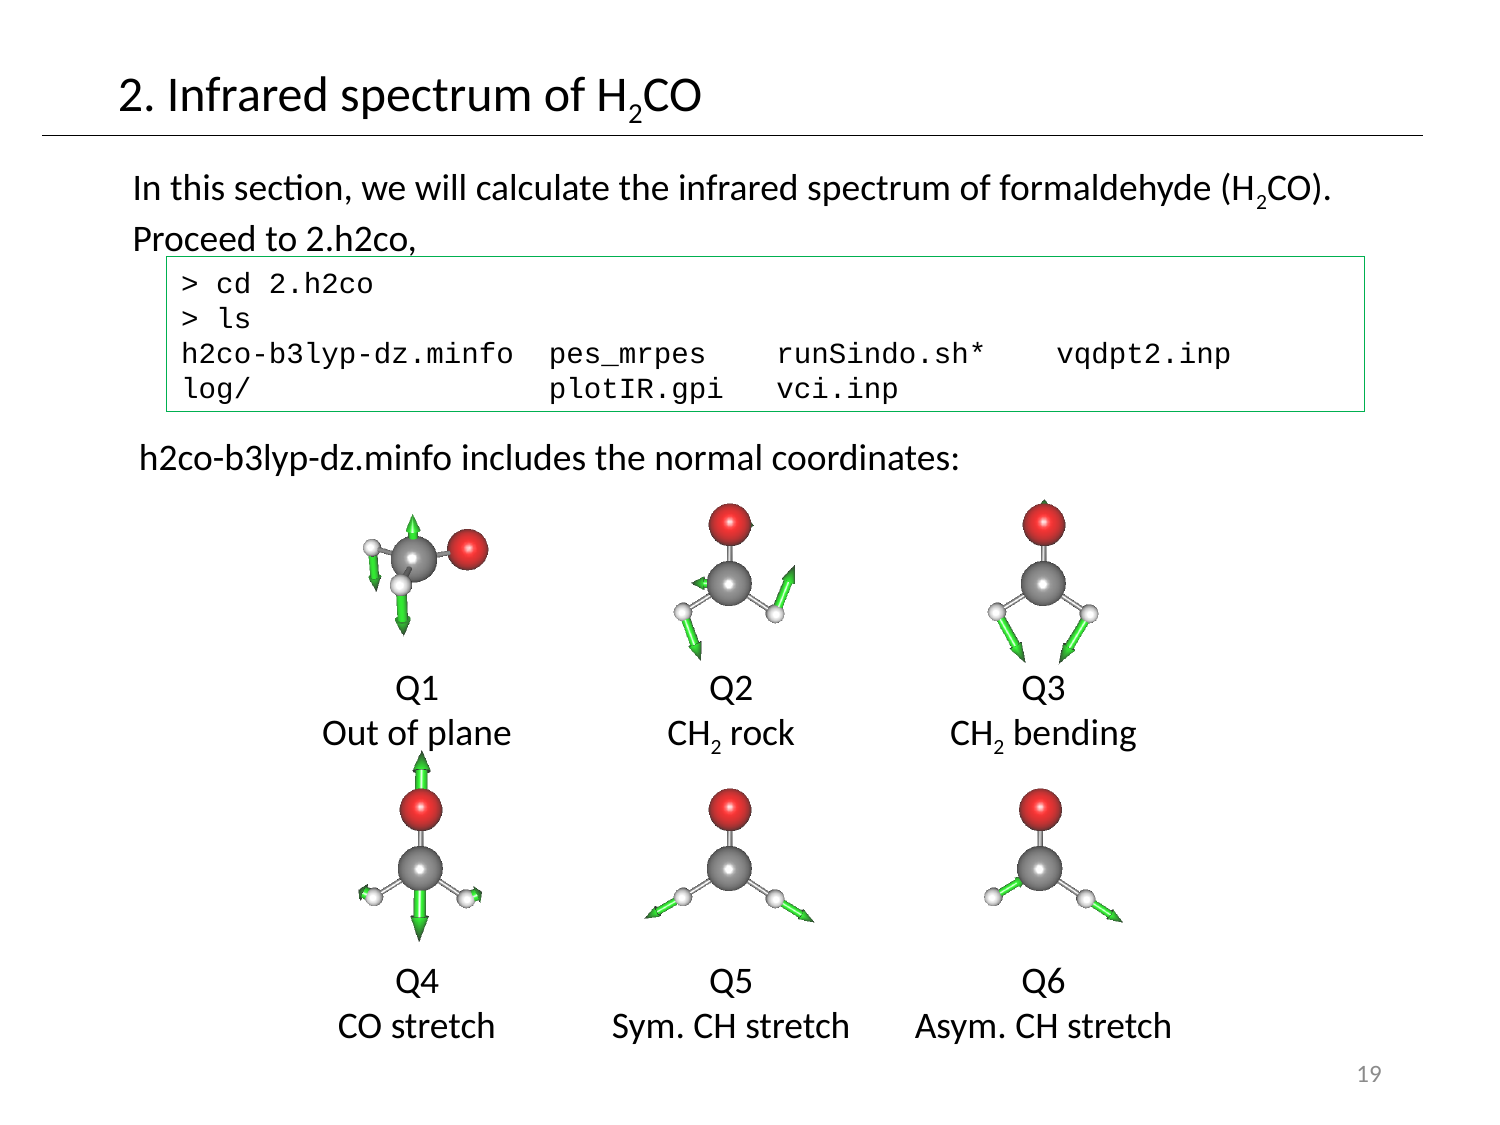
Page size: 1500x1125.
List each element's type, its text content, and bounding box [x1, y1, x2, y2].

text_box h2co-b3lyp-dz.minfo includes the normal coordinates: [124, 425, 1295, 486]
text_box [277, 430, 1197, 1048]
text_box 2. Infrared spectrum of H2CO [103, 54, 1397, 133]
slide_number 18 [1059, 1042, 1397, 1103]
text_box In this section, we will calculate the infrared spectrum of formaldehyde (H2CO). Proceed to 2.h2co, [117, 155, 1365, 266]
text_box > cd 2.h2co > ls h2co-b3lyp-dz.minfo pes_mrpes runSindo.sh* vqdpt2.inp log/ plotIR.gpi vci.inp [166, 256, 1365, 412]
